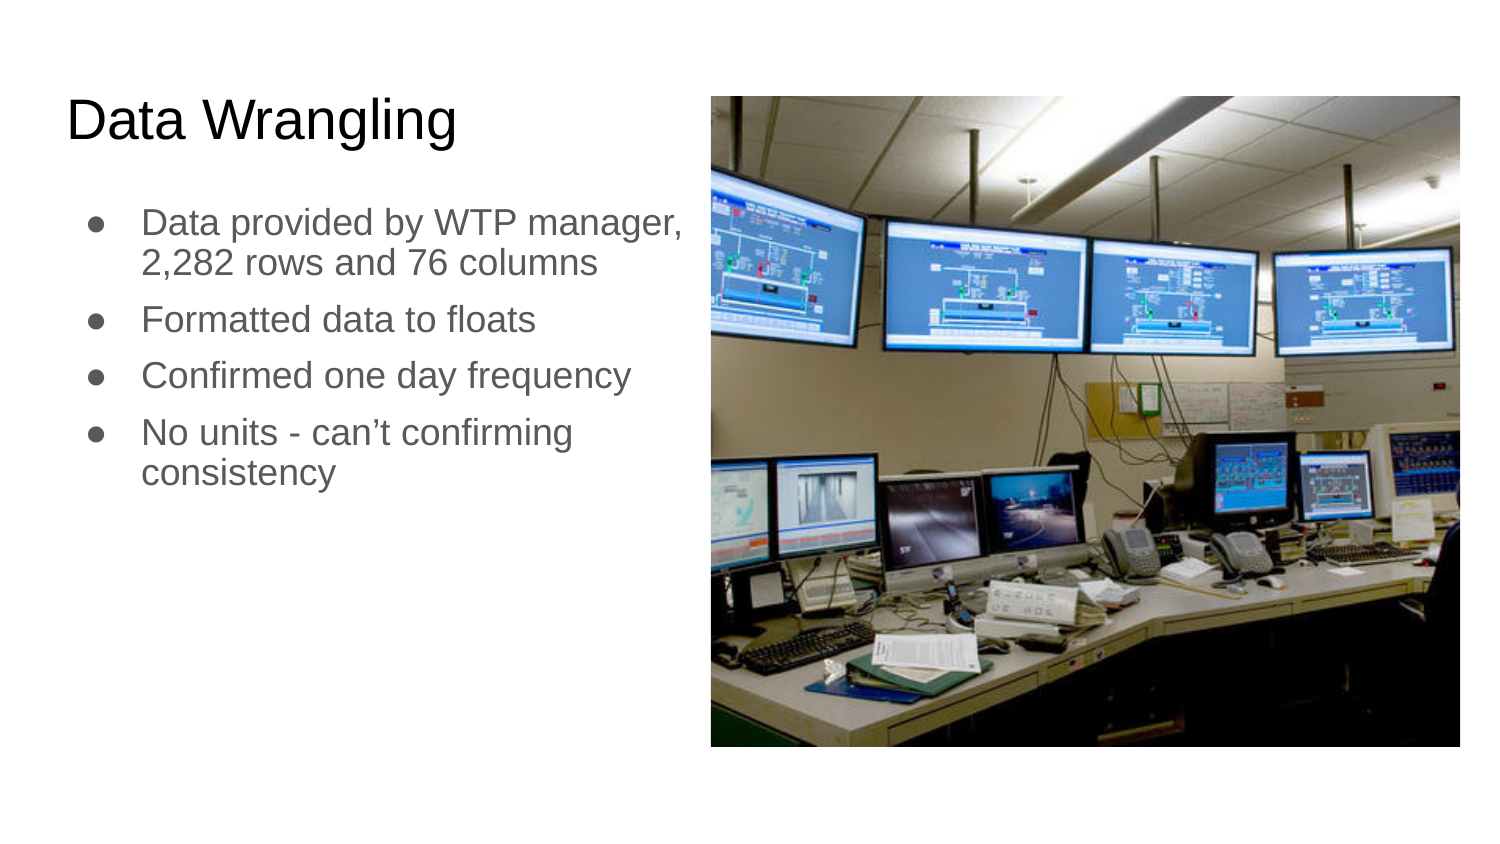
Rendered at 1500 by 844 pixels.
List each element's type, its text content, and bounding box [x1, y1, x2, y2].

title Data Wrangling [51, 72, 1449, 167]
list Data provided by WTP manager, 2,282 rows and 76 columns Formatted data to floats Confirmed one day frequency No units - can’t confirming consistency [51, 189, 706, 750]
picture [710, 96, 1461, 748]
